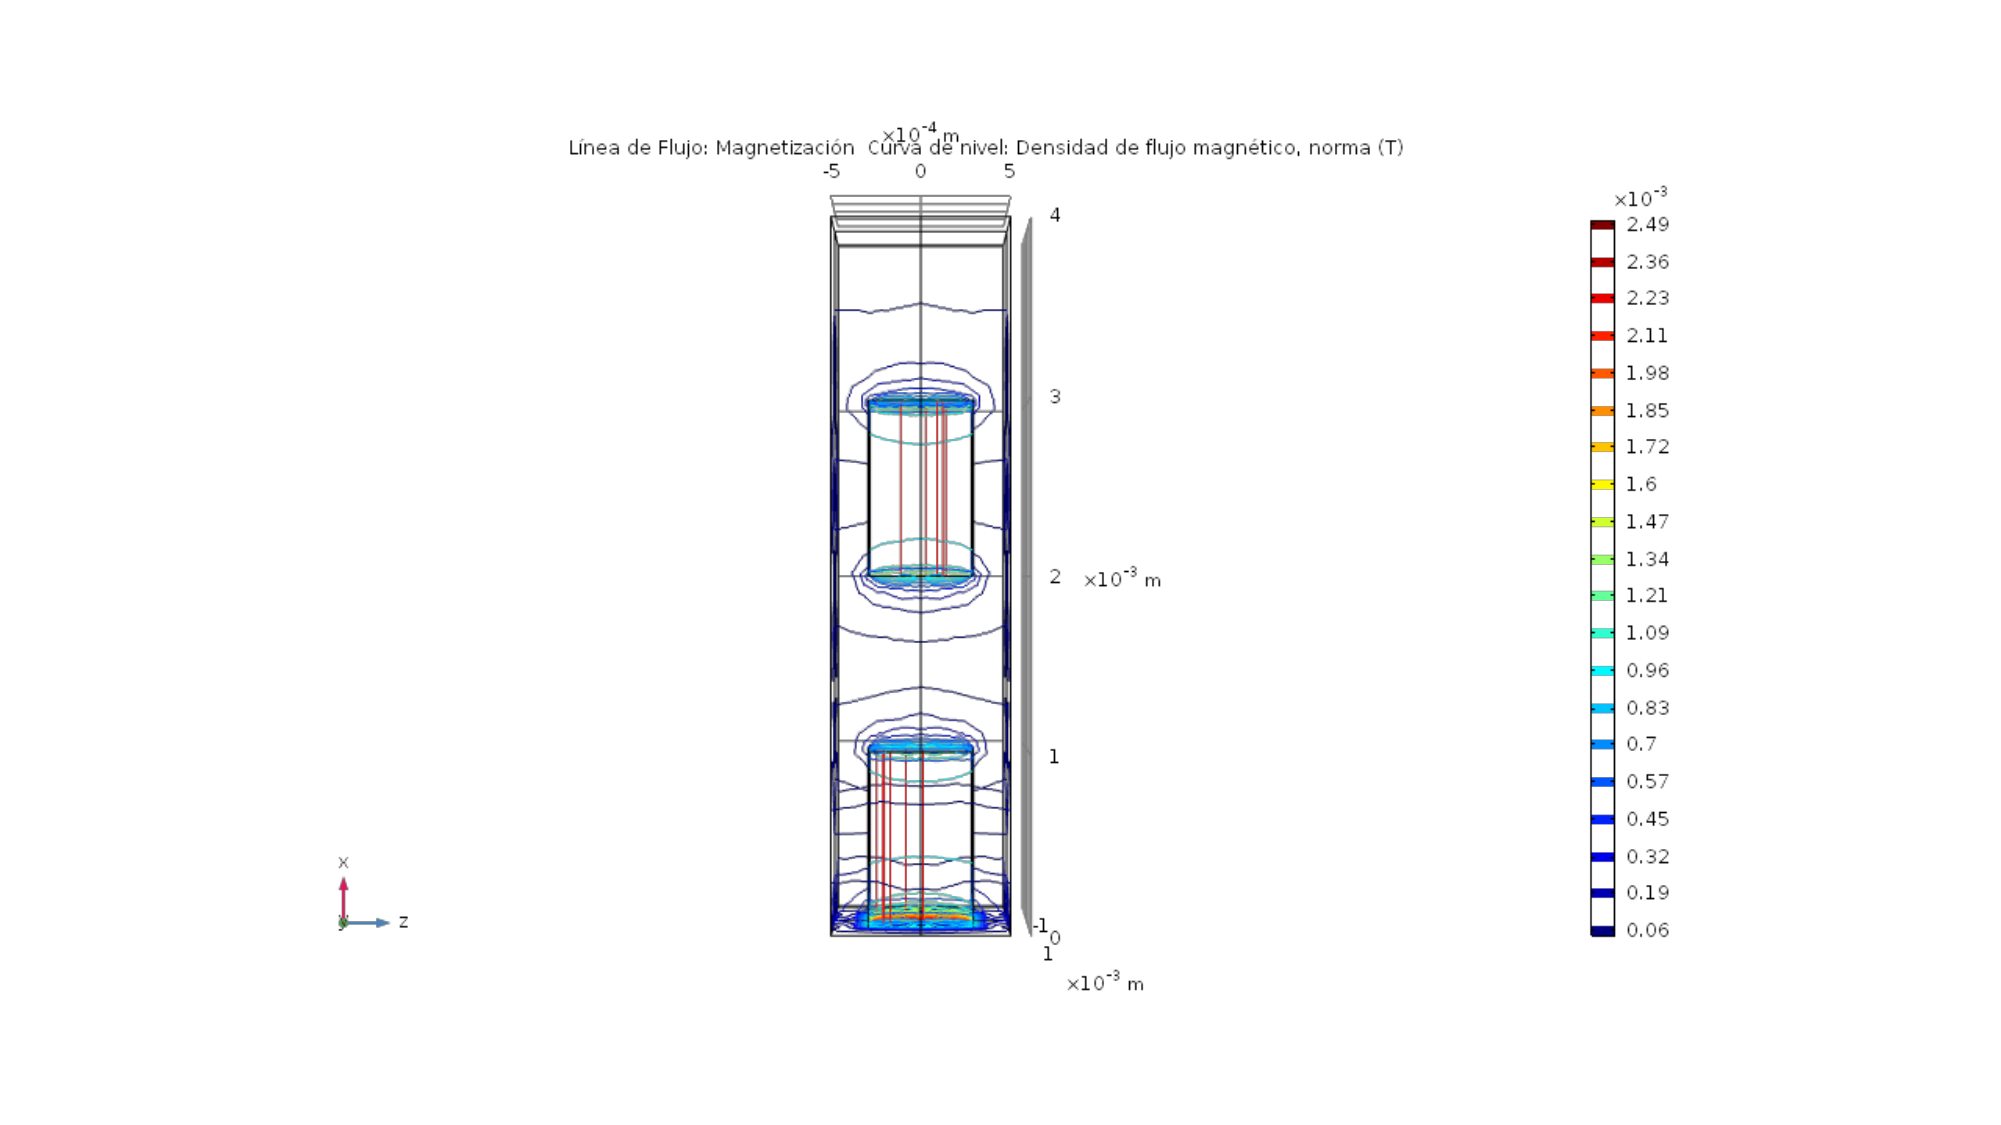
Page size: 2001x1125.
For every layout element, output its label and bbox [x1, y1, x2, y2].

picture [275, 114, 1700, 992]
